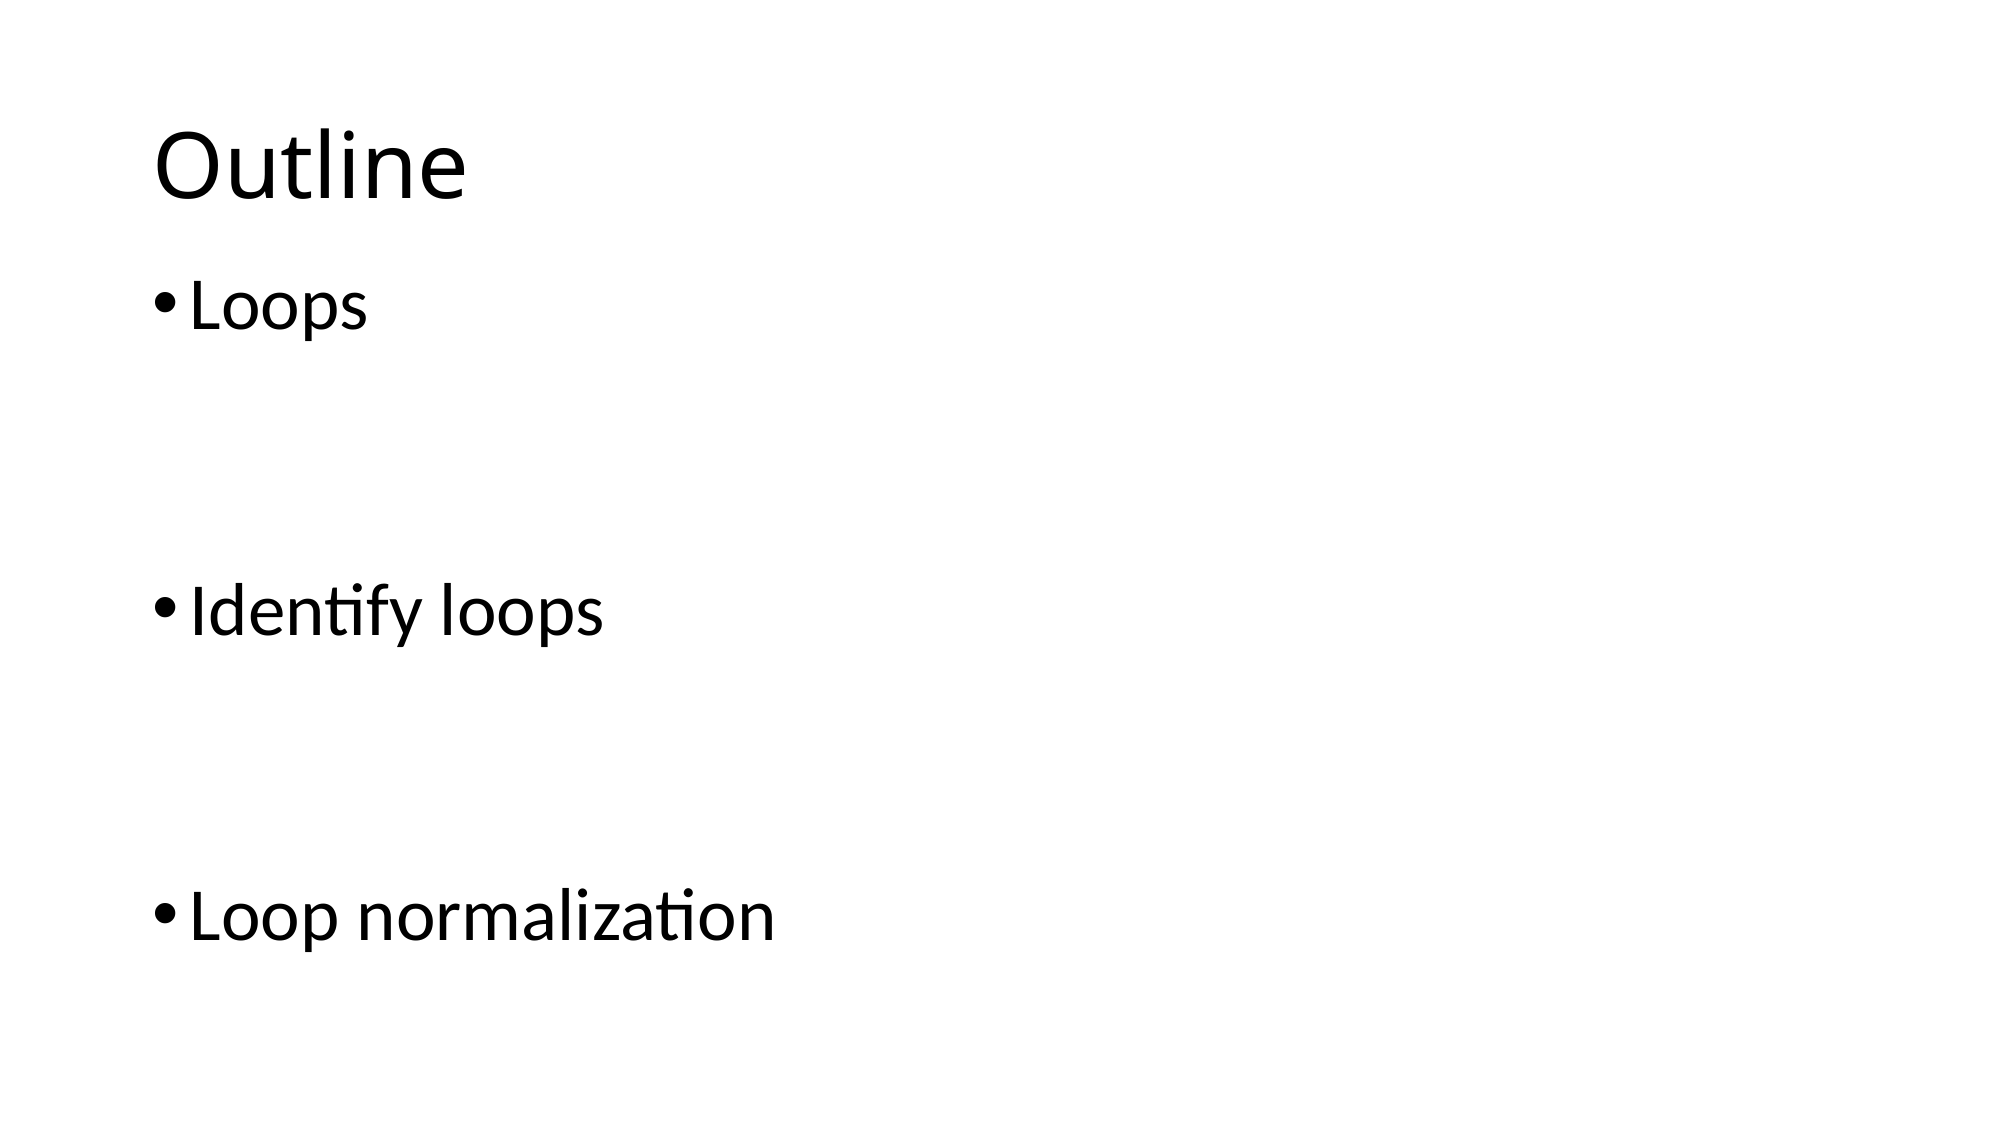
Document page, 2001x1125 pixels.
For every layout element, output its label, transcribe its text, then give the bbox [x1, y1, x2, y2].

list Loops Identify loops Loop normalization [137, 257, 1863, 1064]
title Outline [137, 59, 1863, 257]
